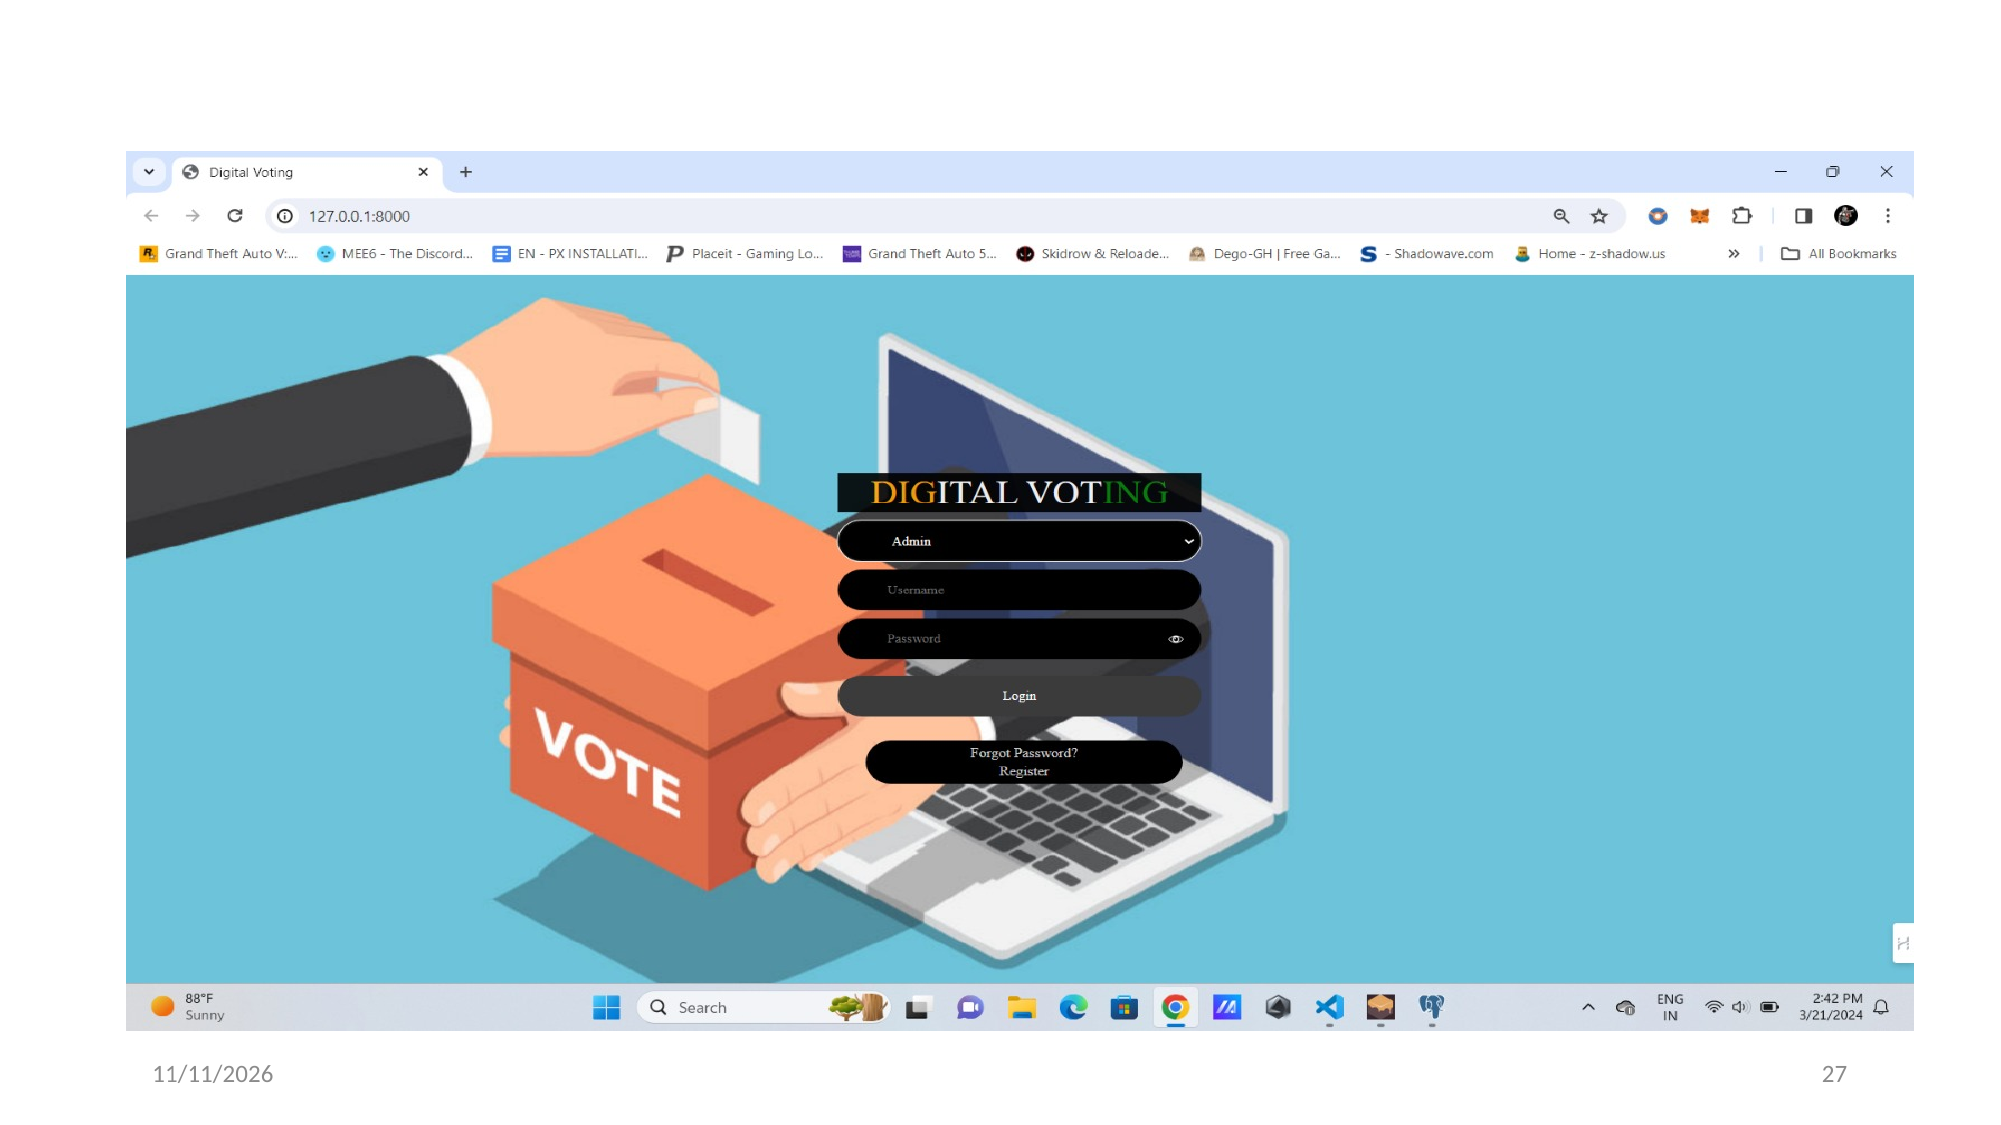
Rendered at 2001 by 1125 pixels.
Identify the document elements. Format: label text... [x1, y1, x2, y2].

picture [126, 151, 1914, 1031]
slide_number 27 [1412, 1042, 1863, 1103]
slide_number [137, 1042, 588, 1103]
